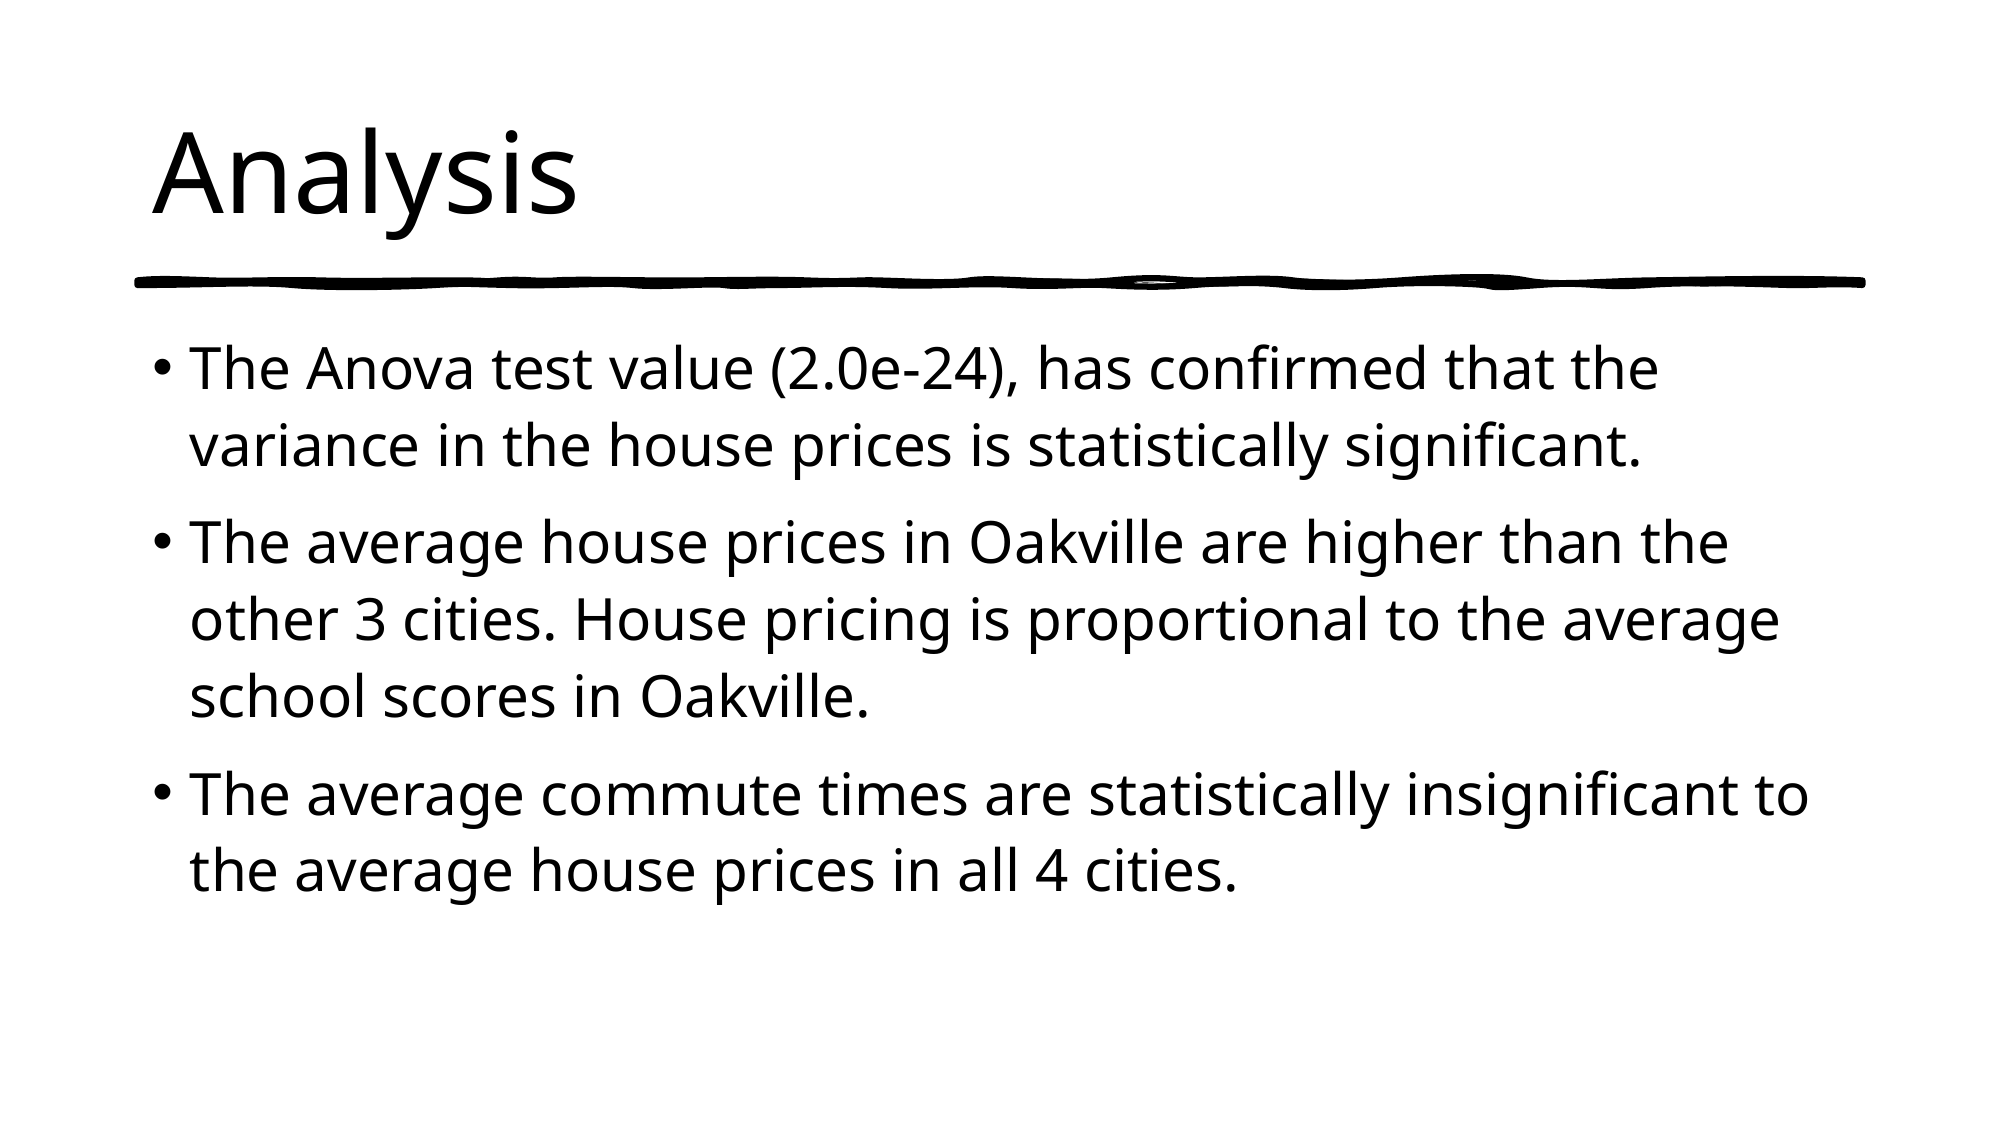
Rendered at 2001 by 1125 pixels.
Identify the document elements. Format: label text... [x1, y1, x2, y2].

title Analysis [137, 59, 1863, 278]
list The Anova test value (2.0e-24), has confirmed that the variance in the house prices is statistically significant. The average house prices in Oakville are higher than the other 3 cities. House pricing is proportional to the average school scores in Oakville. The average commute times are statistically insignificant to the average house prices in all 4 cities. [137, 316, 1863, 1014]
